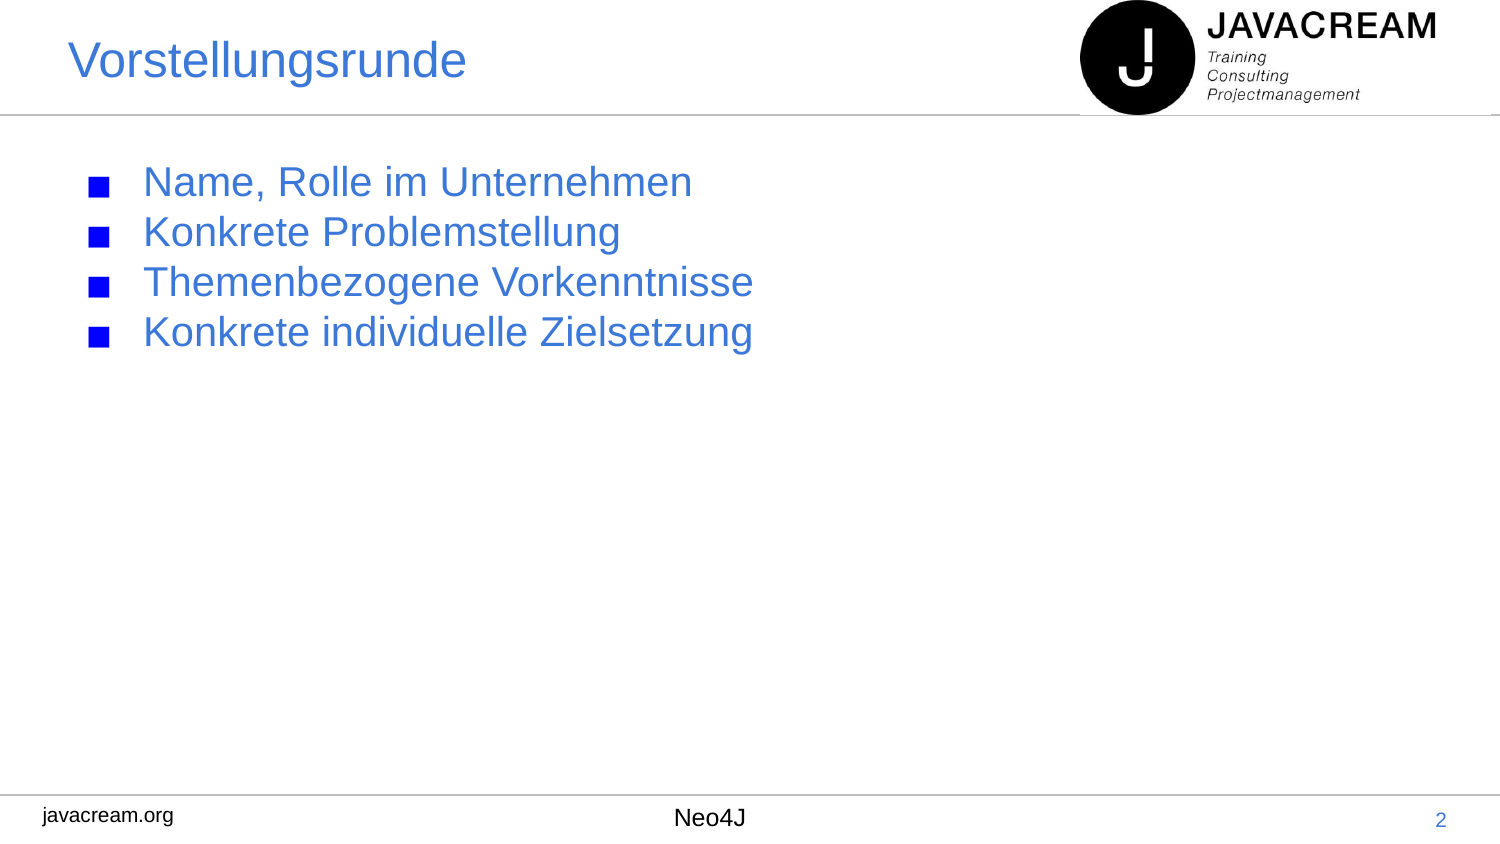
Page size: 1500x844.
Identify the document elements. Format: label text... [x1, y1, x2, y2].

picture [1080, 0, 1491, 115]
list Name, Rolle im Unternehmen Konkrete Problemstellung Themenbezogene Vorkenntnisse Konkrete individuelle Zielsetzung [53, 147, 1447, 774]
slide_number ‹#› [1312, 794, 1447, 844]
title Vorstellungsrunde [53, 0, 987, 115]
